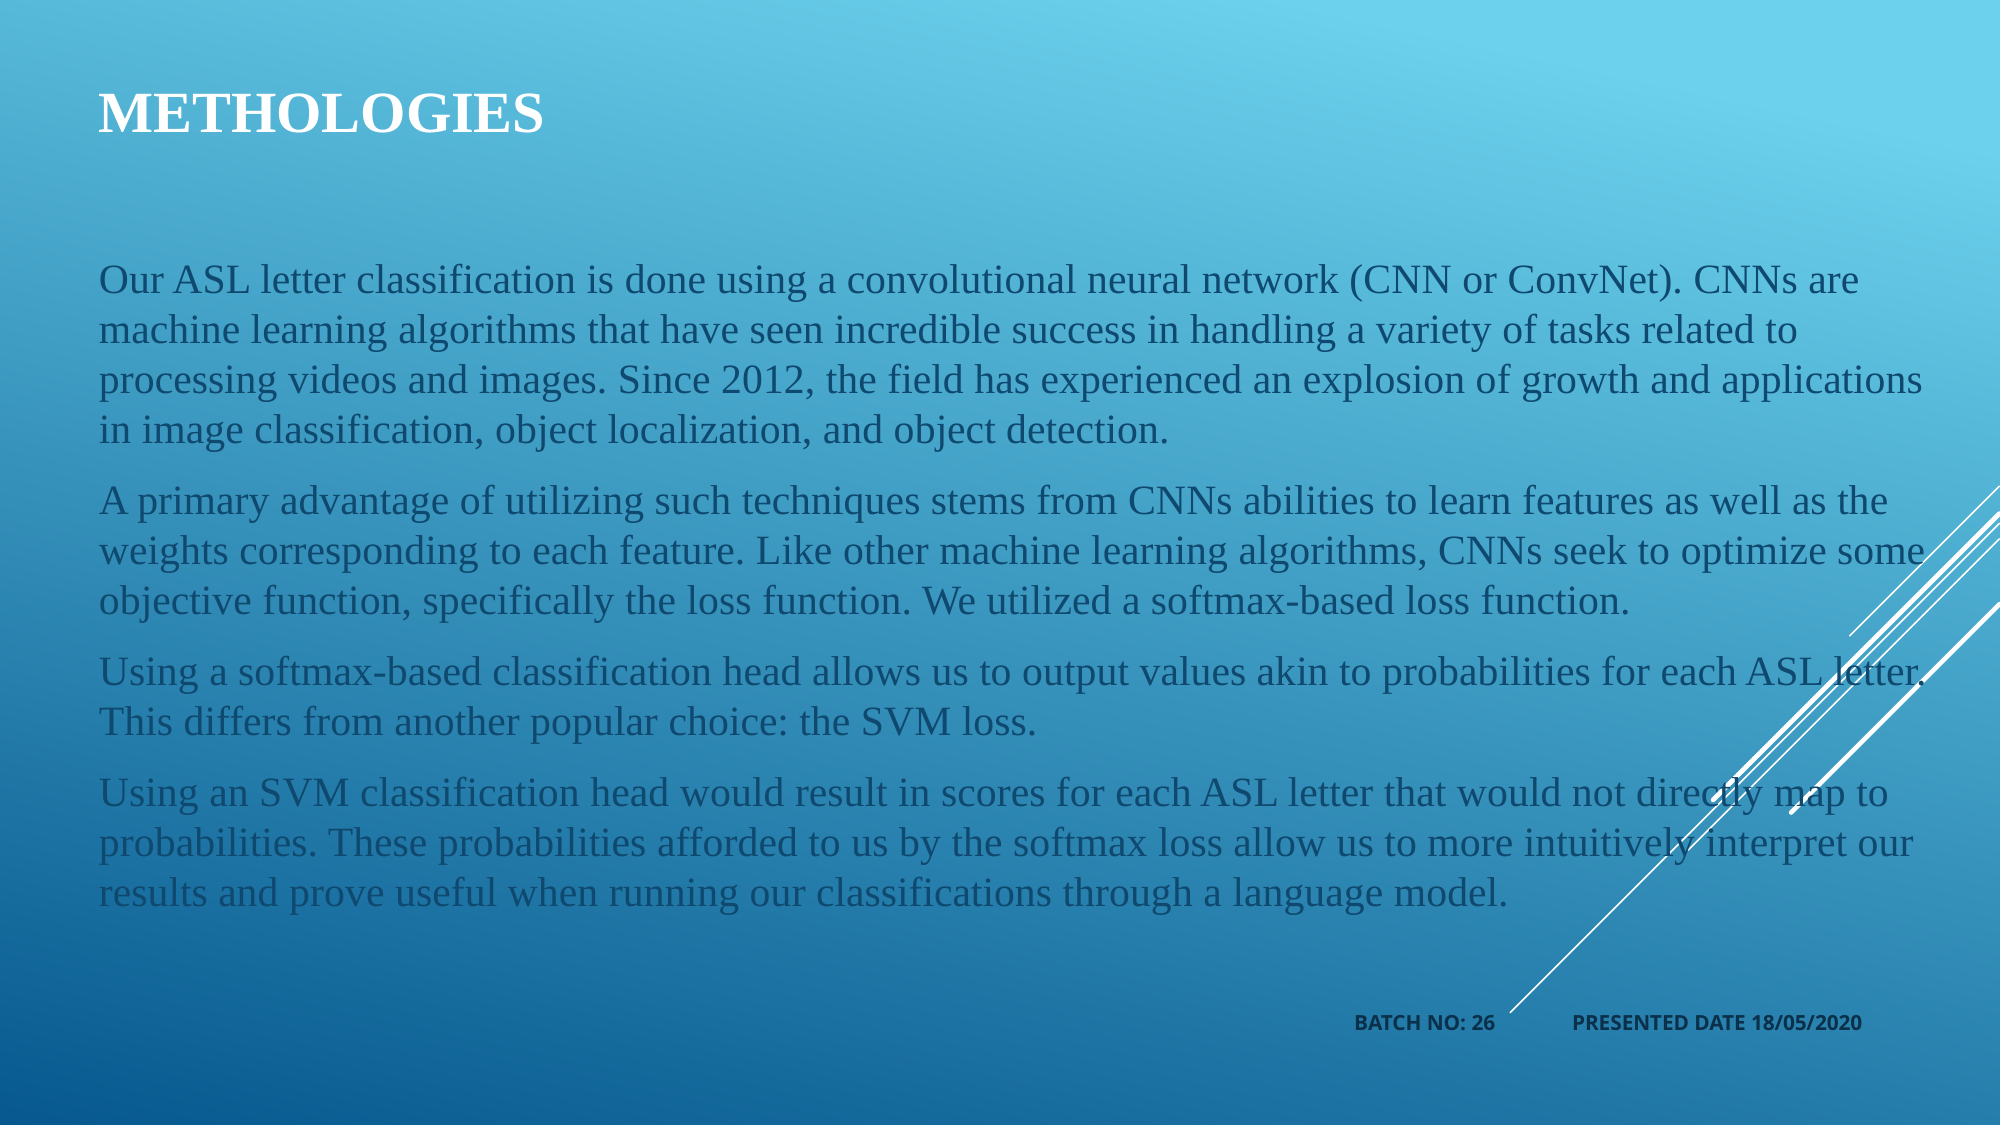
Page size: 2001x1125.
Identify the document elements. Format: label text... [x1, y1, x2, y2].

list Our ASL letter classification is done using a convolutional neural network (CNN or ConvNet). CNNs are machine learning algorithms that have seen incredible success in handling a variety of tasks related to processing videos and images. Since 2012, the field has experienced an explosion of growth and applications in image classification, object localization, and object detection. A primary advantage of utilizing such techniques stems from CNNs abilities to learn features as well as the weights corresponding to each feature. Like other machine learning algorithms, CNNs seek to optimize some objective function, specifically the loss function. We utilized a softmax-based loss function. Using a softmax-based classification head allows us to output values akin to probabilities for each ASL letter. This differs from another popular choice: the SVM loss. Using an SVM classification head would result in scores for each ASL letter that would not directly map to probabilities. These probabilities afforded to us by the softmax loss allow us to more intuitively interpret our results and prove useful when running our classifications through a language model. [83, 195, 1973, 972]
title METHOLOGIES [83, 52, 1667, 166]
footer BATCH NO: 26 PRESENTED DATE 18/05/2020 [1339, 1001, 1954, 1073]
